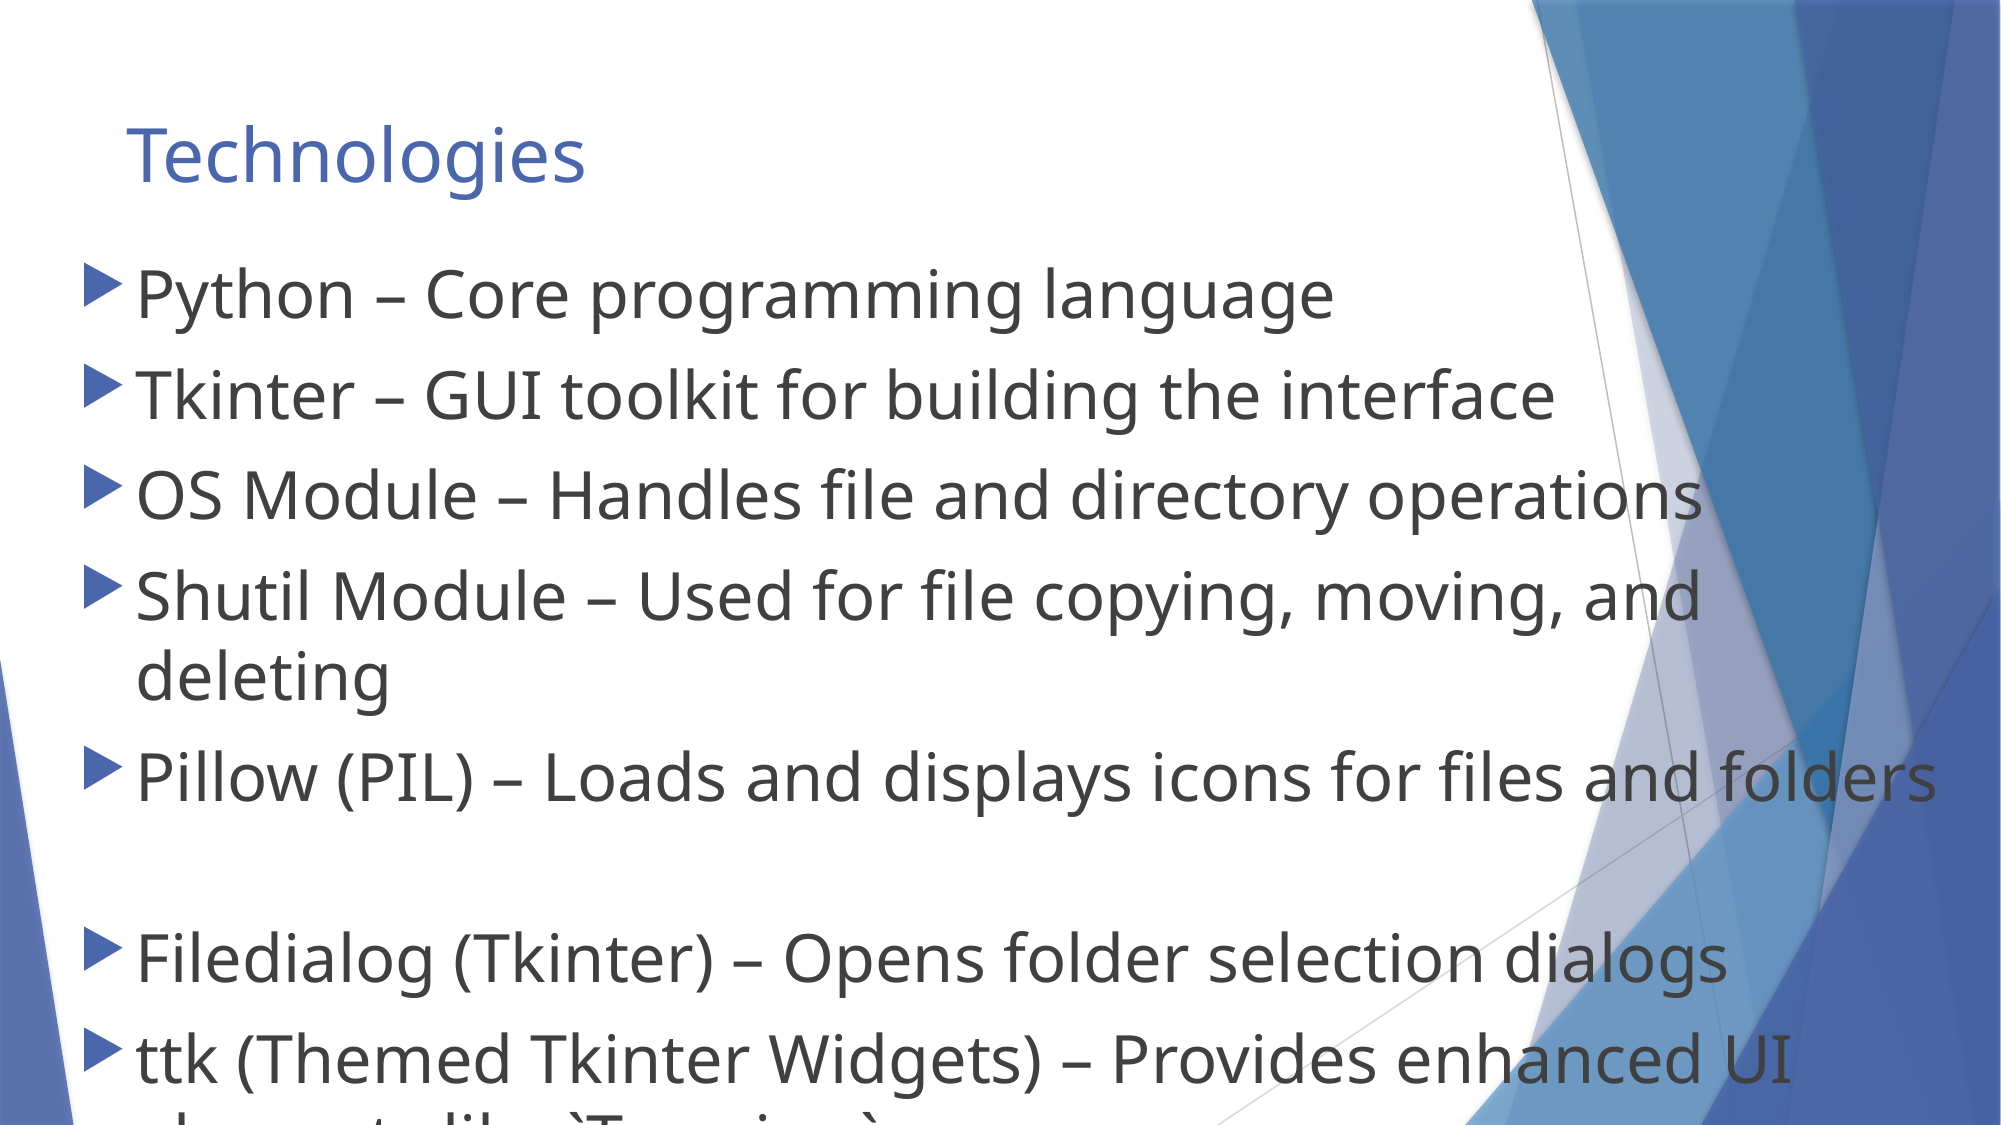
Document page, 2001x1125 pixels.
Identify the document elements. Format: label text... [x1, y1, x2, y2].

title Technologies [111, 99, 1522, 244]
list Python – Core programming language Tkinter – GUI toolkit for building the interface OS Module – Handles file and directory operations Shutil Module – Used for file copying, moving, and deleting Pillow (PIL) – Loads and displays icons for files and folders Filedialog (Tkinter) – Opens folder selection dialogs ttk (Themed Tkinter Widgets) – Provides enhanced UI elements like `Treeview` [64, 244, 1969, 881]
